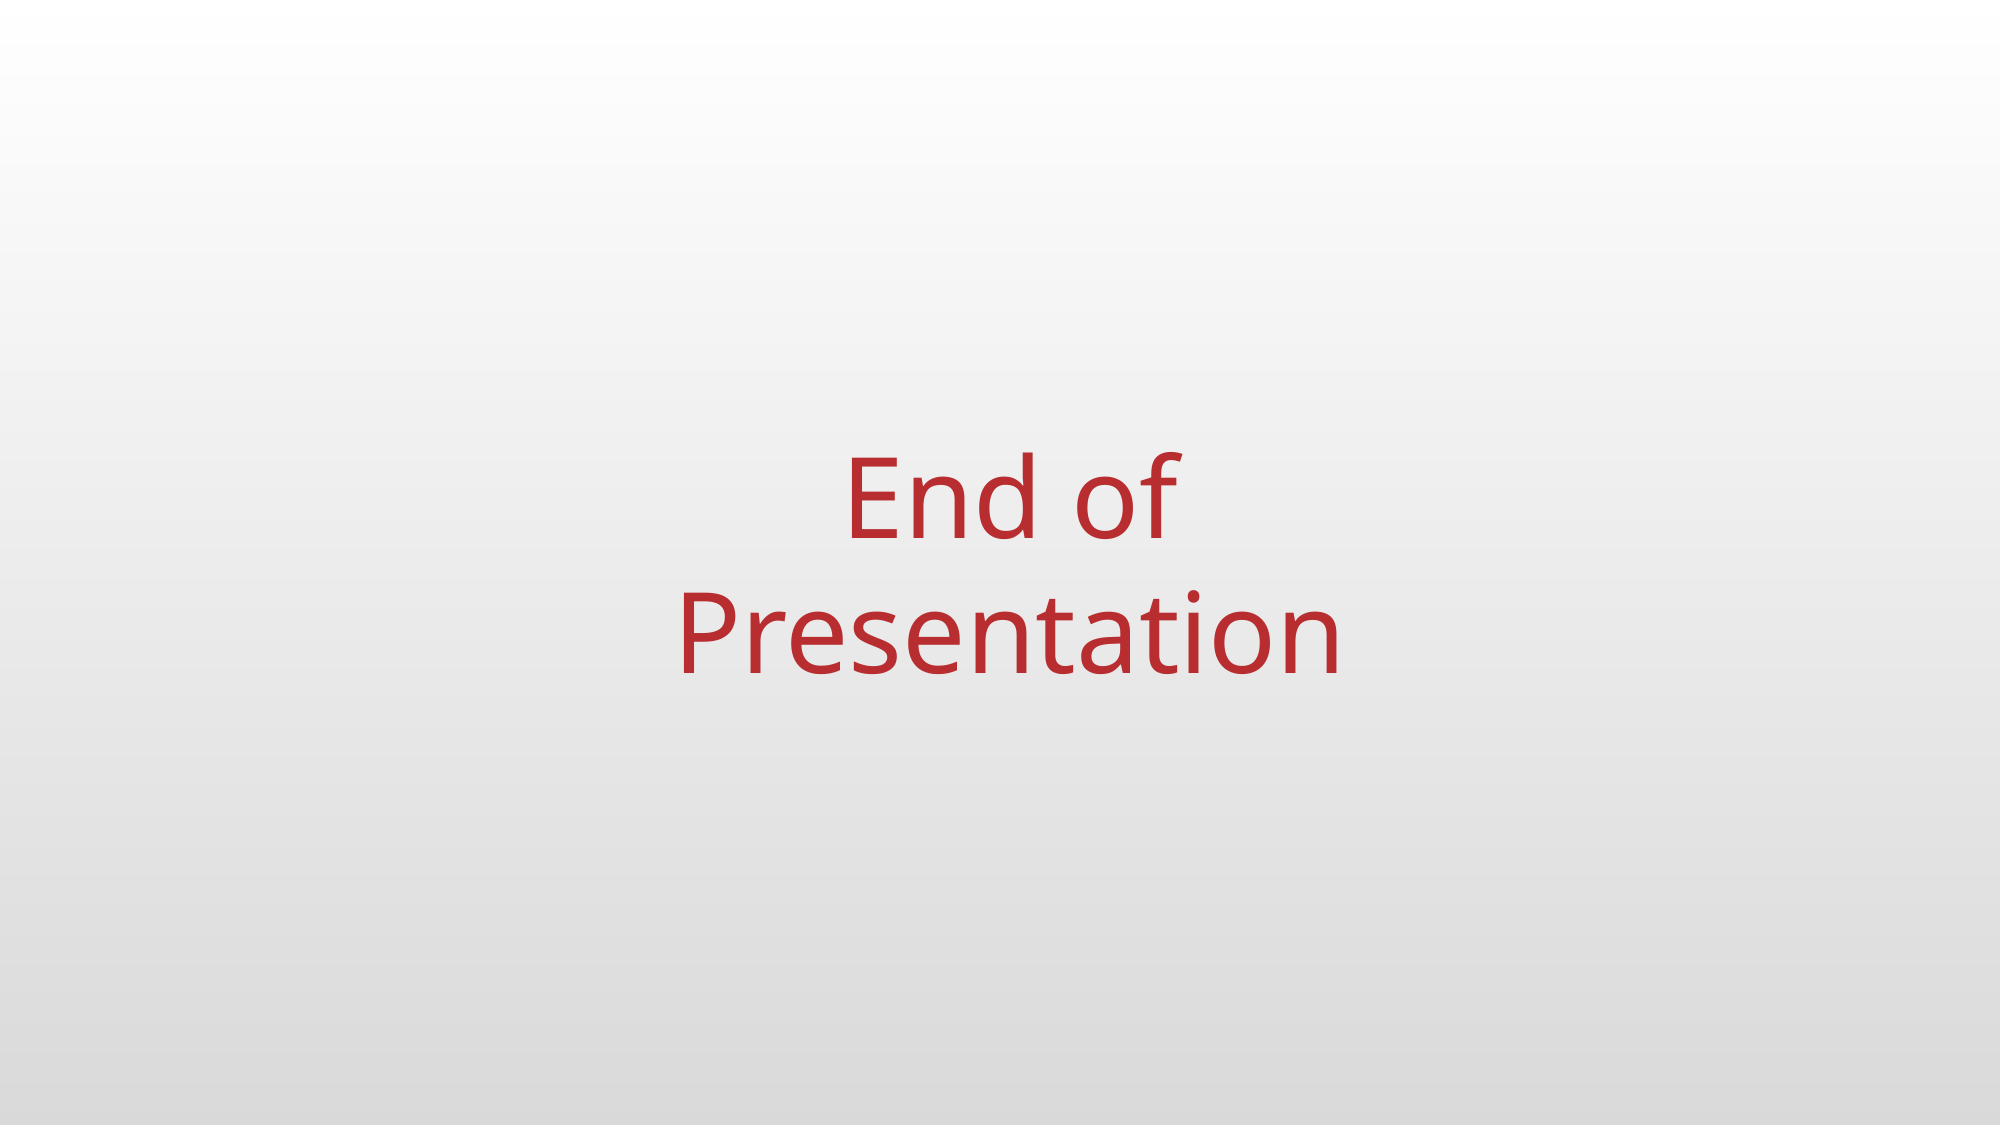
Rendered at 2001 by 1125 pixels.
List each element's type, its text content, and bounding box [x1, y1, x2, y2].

text_box End of Presentation [645, 418, 1375, 704]
